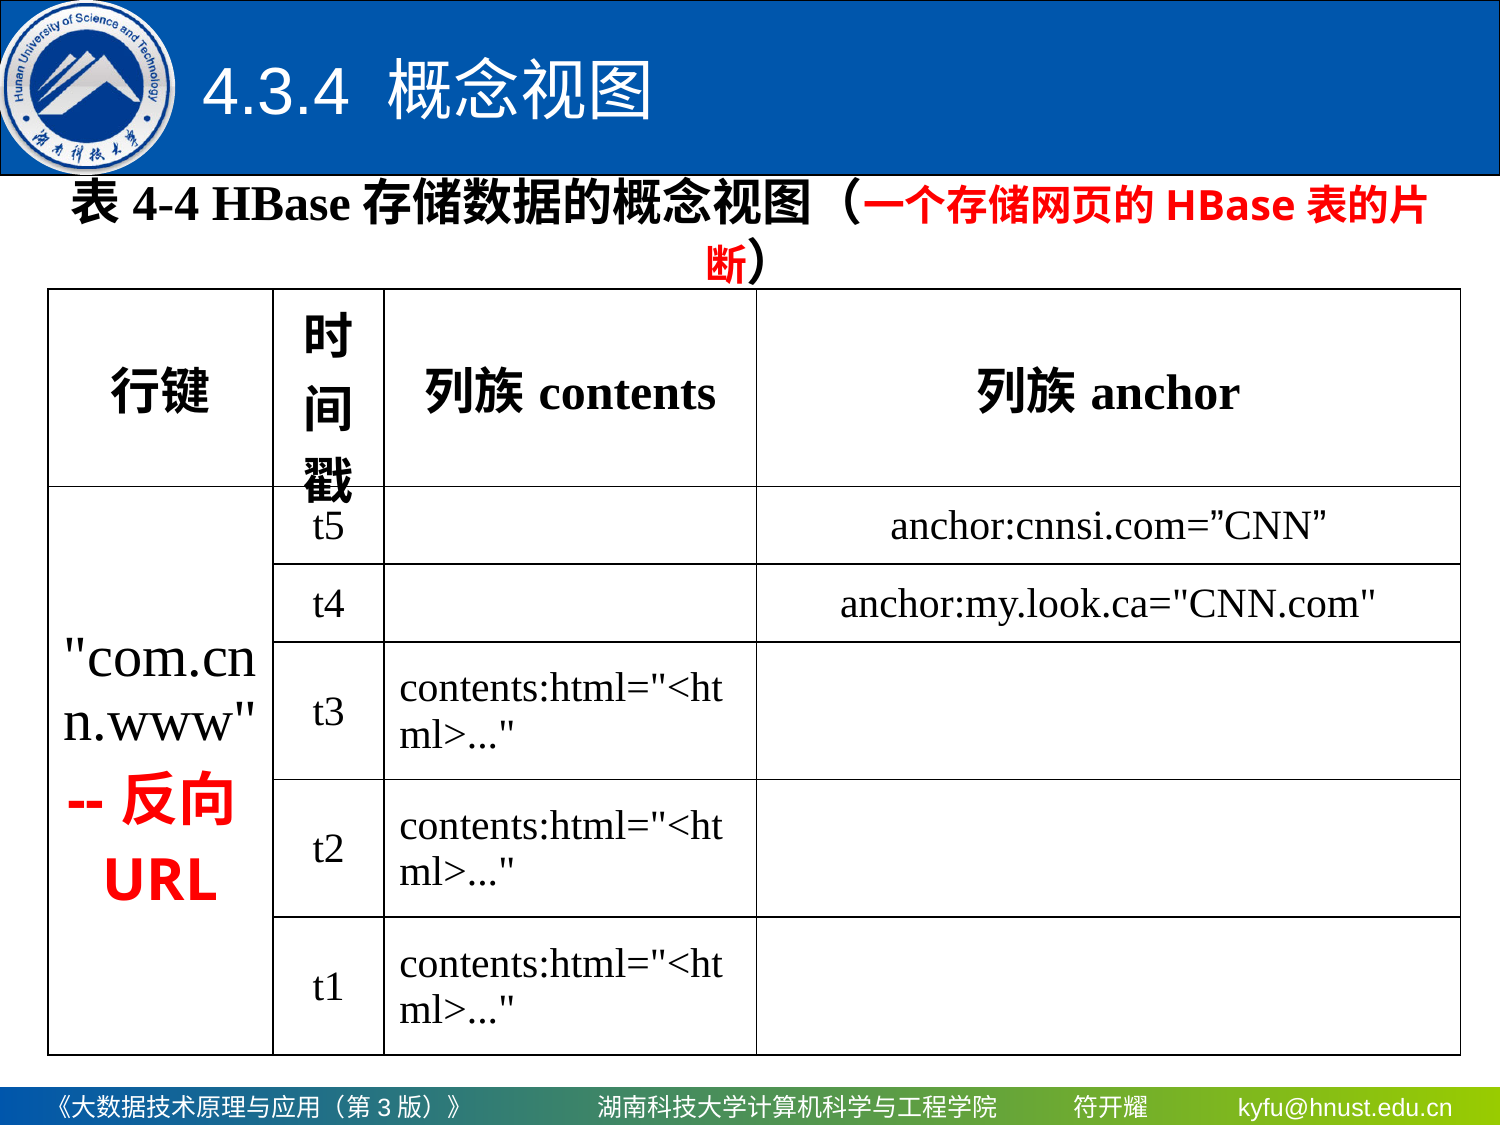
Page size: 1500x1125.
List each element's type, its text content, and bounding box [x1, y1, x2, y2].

table_cell [757, 780, 1460, 916]
table_header 时间戳 [274, 290, 383, 486]
table_cell contents:html="<html>..." [385, 918, 756, 1054]
table_cell "com.cnn.www" --反向URL [49, 487, 272, 1054]
table_cell contents:html="<html>..." [385, 643, 756, 779]
table_cell t4 [274, 565, 383, 641]
title 4.3.4 概念视图 [187, 12, 1500, 163]
table_cell contents:html="<html>..." [385, 780, 756, 916]
table_cell t1 [274, 918, 383, 1054]
table_header 列族anchor [757, 290, 1460, 486]
table_header 列族contents [385, 290, 756, 486]
table_cell anchor:my.look.ca="CNN.com" [757, 565, 1460, 641]
picture [0, 0, 176, 163]
table_cell [757, 918, 1460, 1054]
table_cell anchor:cnnsi.com=”CNN” [757, 487, 1460, 563]
table_cell [385, 487, 756, 563]
table_cell t3 [274, 643, 383, 779]
table_cell [385, 565, 756, 641]
table_cell [757, 643, 1460, 779]
table_header 行键 [49, 290, 272, 486]
table_cell t2 [274, 780, 383, 916]
table_cell t5 [274, 487, 383, 563]
text_box 表4-4 HBase存储数据的概念视图（一个存储网页的HBase表的片断） [29, 163, 1473, 298]
